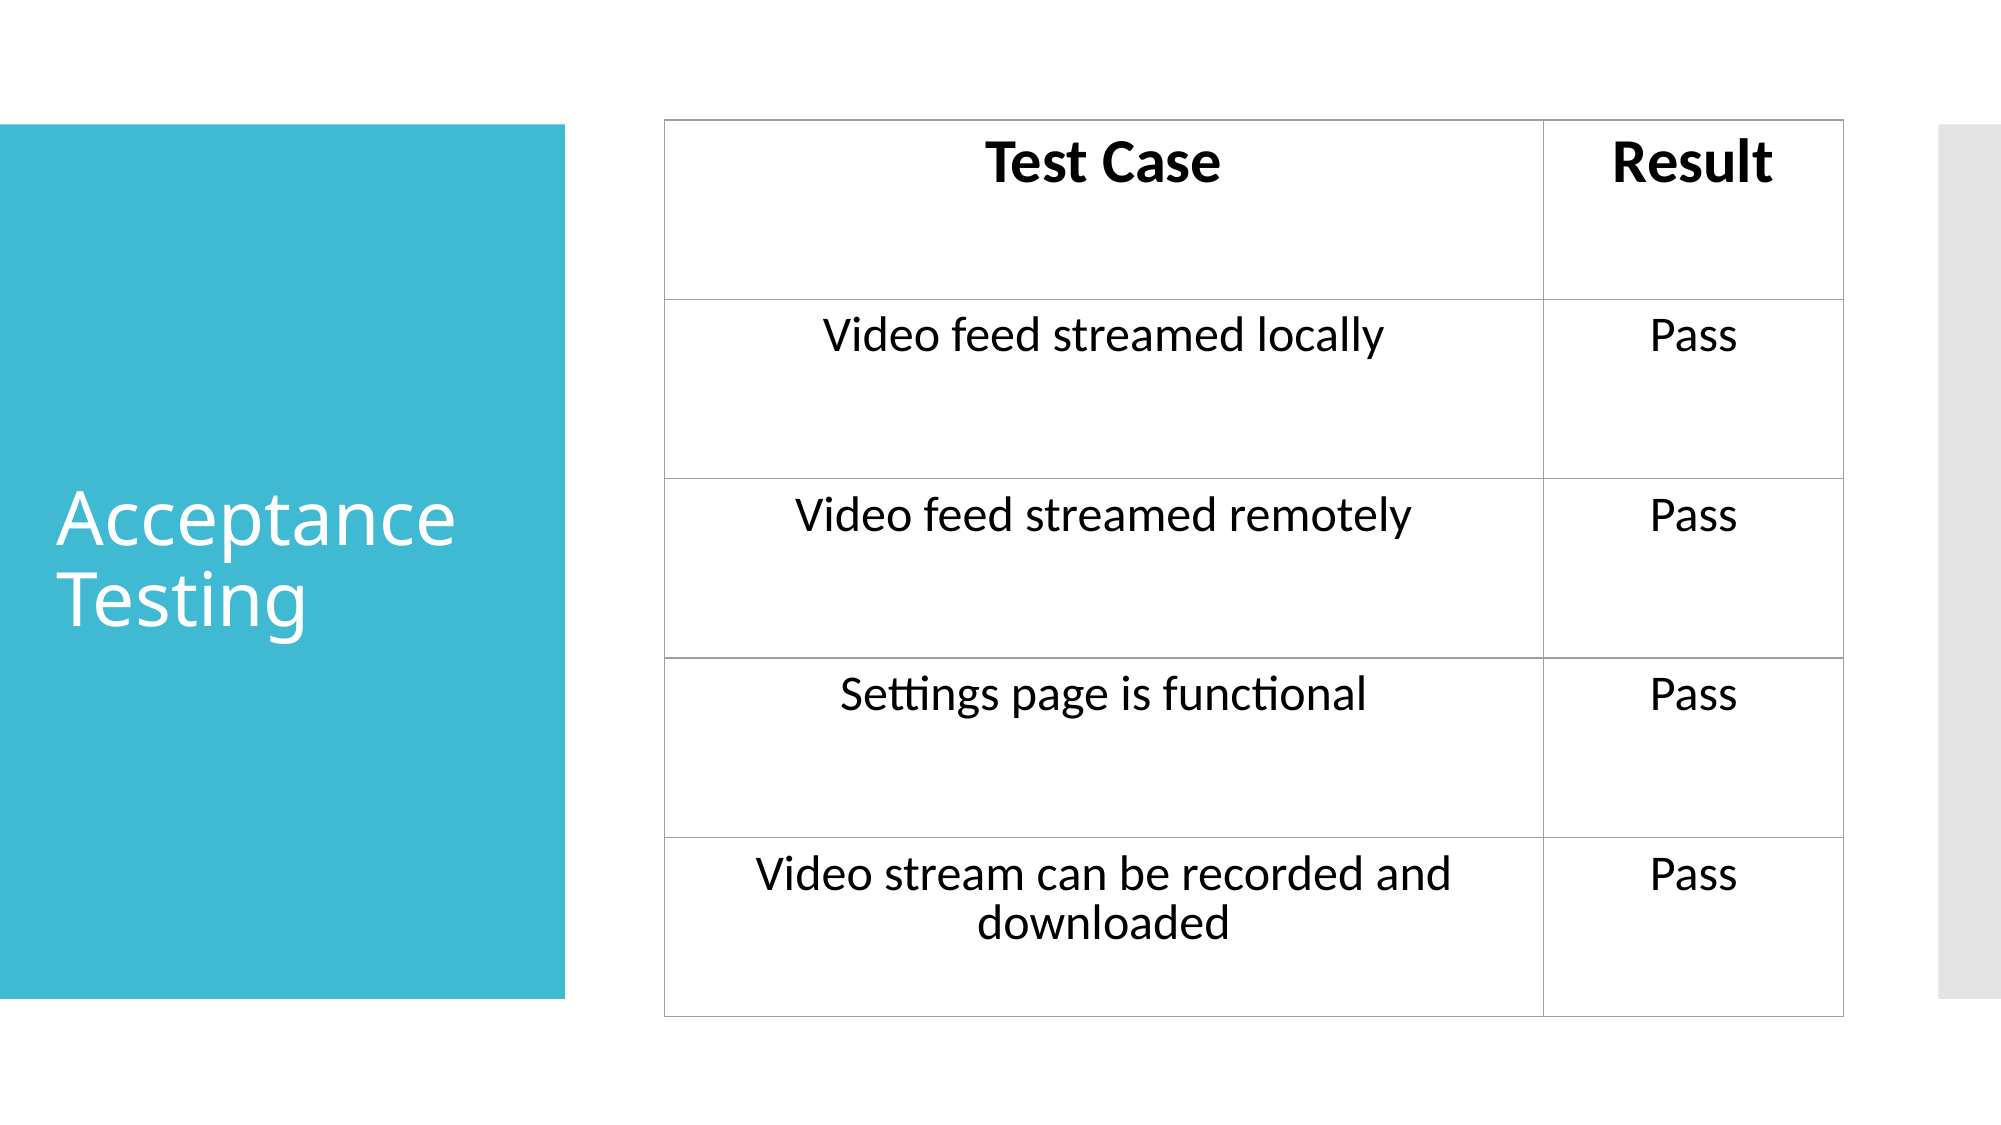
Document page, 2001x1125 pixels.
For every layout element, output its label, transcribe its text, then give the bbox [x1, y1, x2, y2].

table_header Result [1544, 121, 1843, 299]
table_cell Pass [1544, 300, 1843, 478]
table_header Test Case [665, 121, 1543, 299]
table_cell Pass [1544, 659, 1843, 837]
table_cell Video feed streamed locally [665, 300, 1543, 478]
table_cell Pass [1544, 479, 1843, 657]
table_cell Video stream can be recorded and downloaded [665, 838, 1543, 1016]
table_cell Pass [1544, 838, 1843, 1016]
title Acceptance Testing [41, 184, 525, 940]
table_cell Video feed streamed remotely [665, 479, 1543, 657]
table_cell Settings page is functional [665, 659, 1543, 837]
